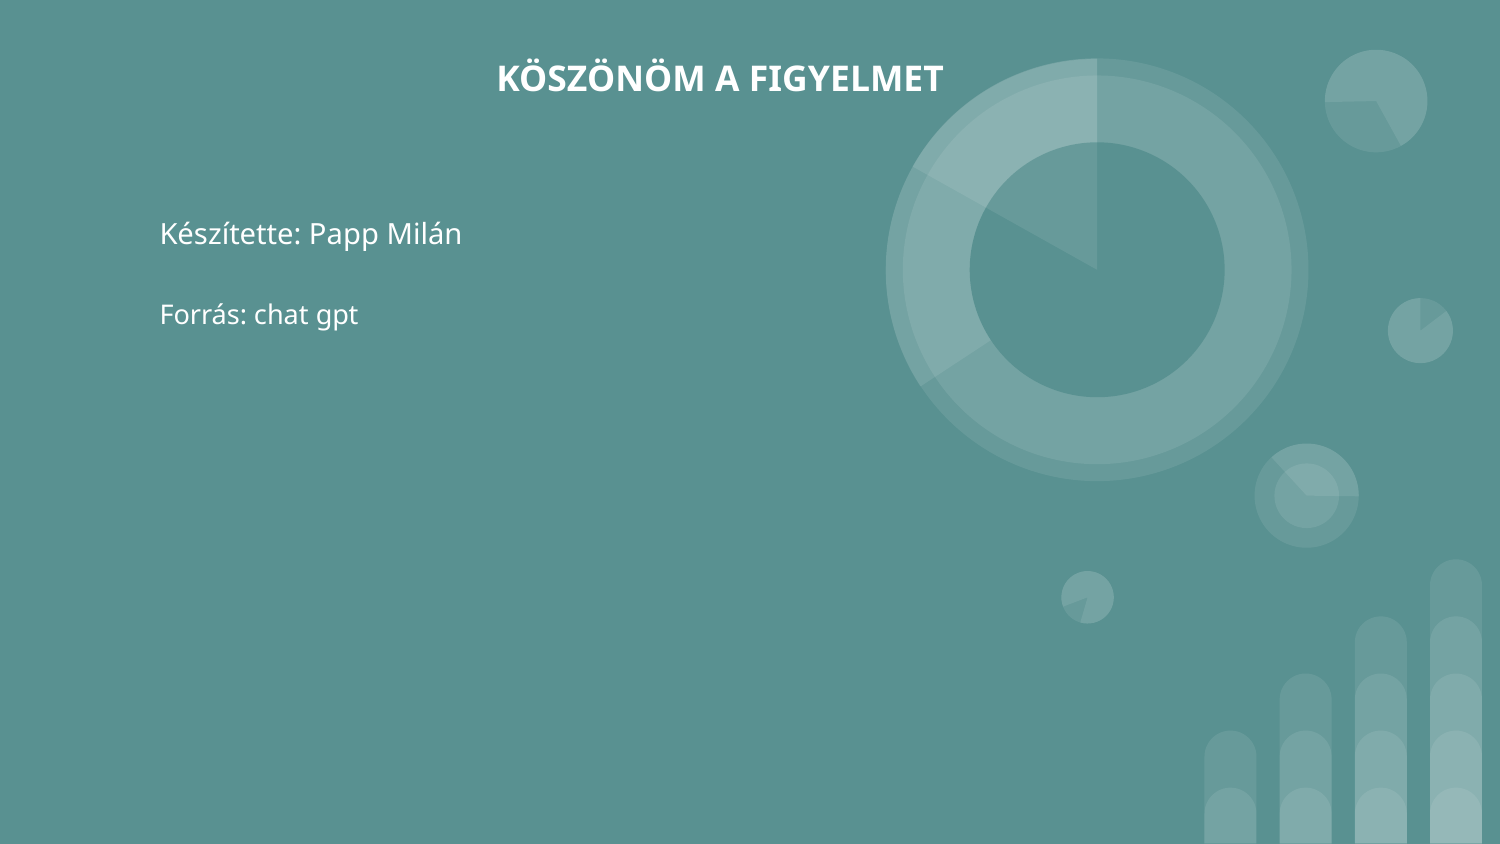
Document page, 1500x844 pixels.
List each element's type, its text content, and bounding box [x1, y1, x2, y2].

text_box Forrás: chat gpt [144, 282, 605, 346]
text_box KÖSZÖNÖM A FIGYELMET [481, 40, 1019, 114]
text_box Készítette: Papp Milán [144, 200, 605, 266]
